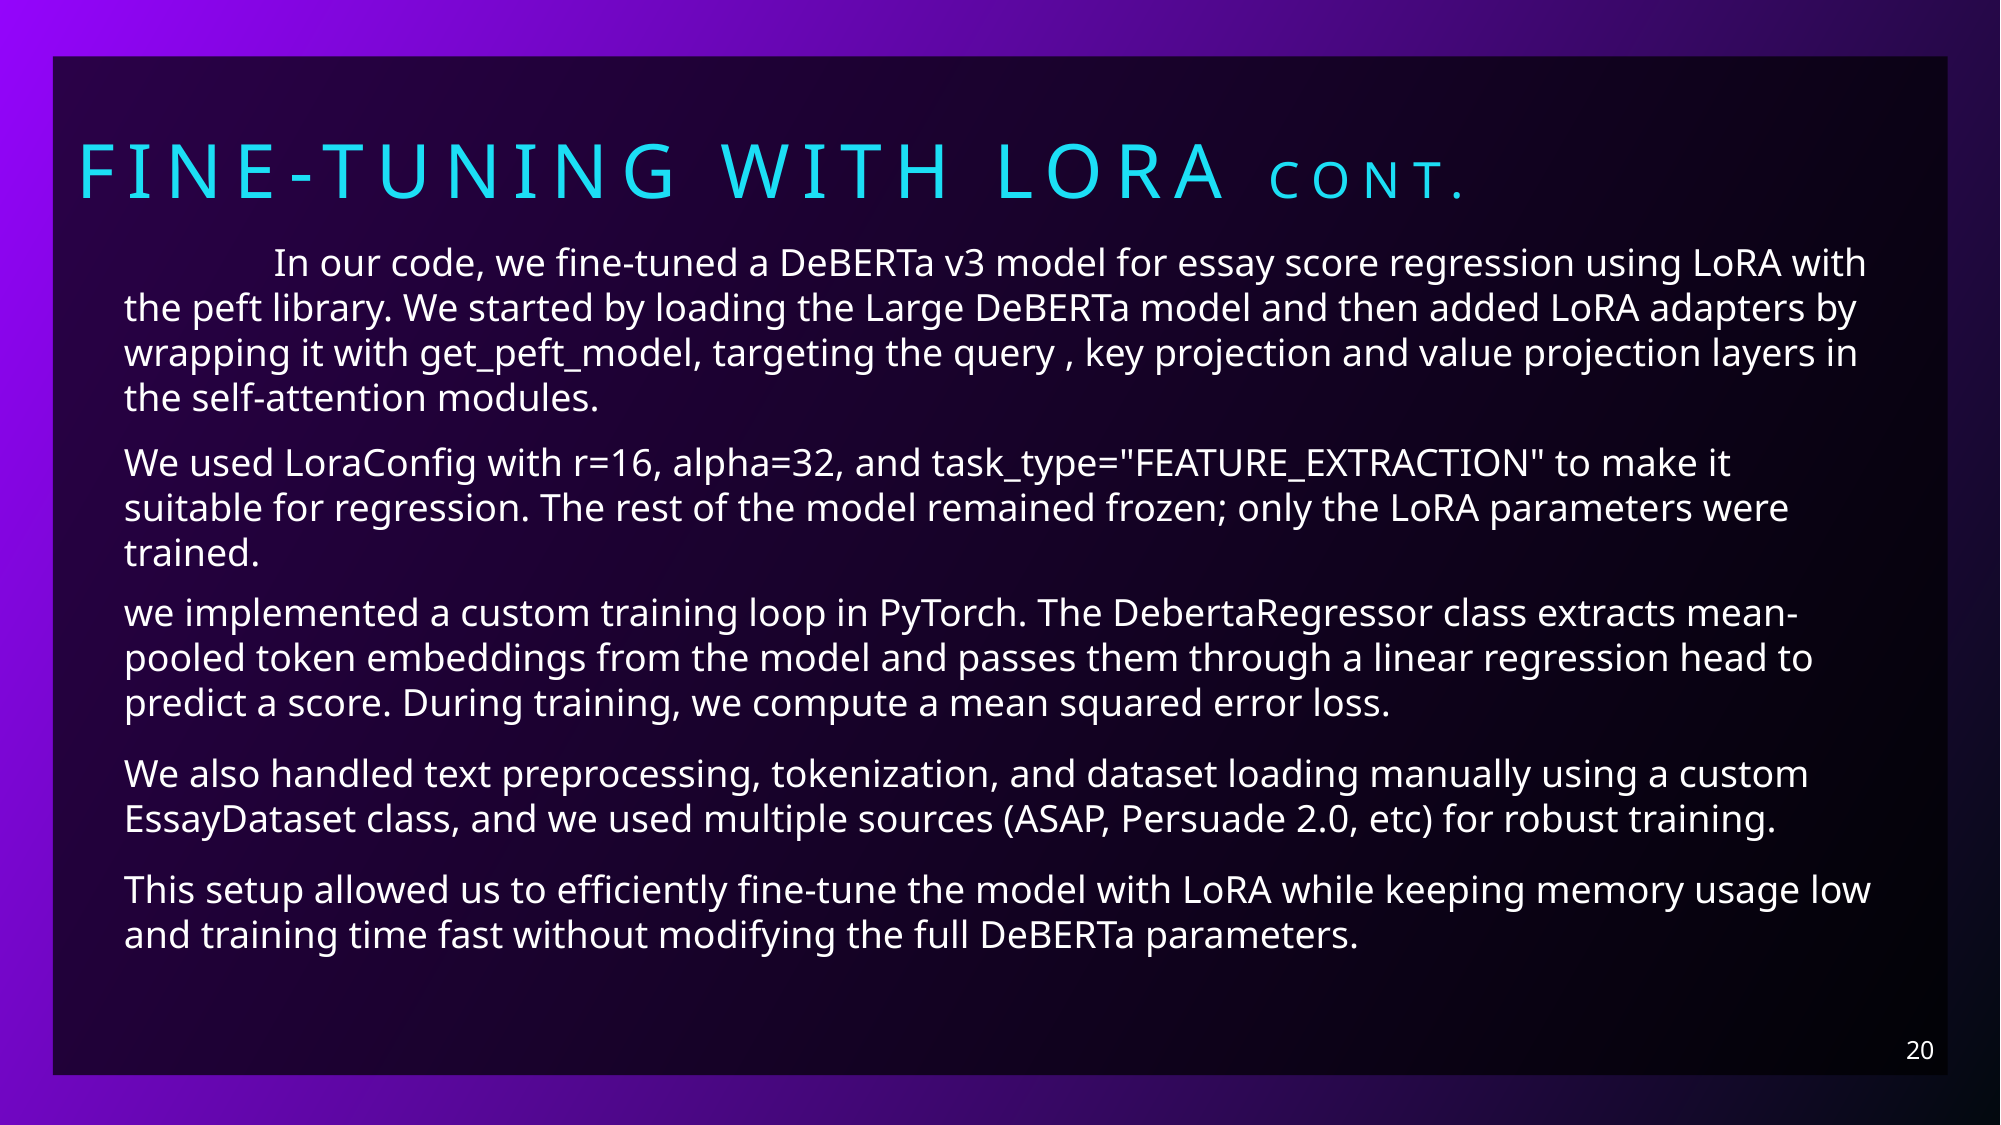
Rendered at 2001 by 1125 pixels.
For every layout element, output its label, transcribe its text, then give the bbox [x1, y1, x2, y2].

slide_number 20 [1499, 1021, 1950, 1082]
subtitle Fine-Tuning with LoRA cont. [61, 116, 1825, 232]
text_box In our code, we fine-tuned a DeBERTa v3 model for essay score regression using LoRA with the peft library. We started by loading the Large DeBERTa model and then added LoRA adapters by wrapping it with get_peft_model, targeting the query , key projection and value projection layers in the self-attention modules. We used LoraConfig with r=16, alpha=32, and task_type="FEATURE_EXTRACTION" to make it suitable for regression. The rest of the model remained frozen; only the LoRA parameters were trained. we implemented a custom training loop in PyTorch. The DebertaRegressor class extracts mean-pooled token embeddings from the model and passes them through a linear regression head to predict a score. During training, we compute a mean squared error loss. We also handled text preprocessing, tokenization, and dataset loading manually using a custom EssayDataset class, and we used multiple sources (ASAP, Persuade 2.0, etc) for robust training. This setup allowed us to efficiently fine-tune the model with LoRA while keeping memory usage low and training time fast without modifying the full DeBERTa parameters. [109, 231, 1895, 964]
